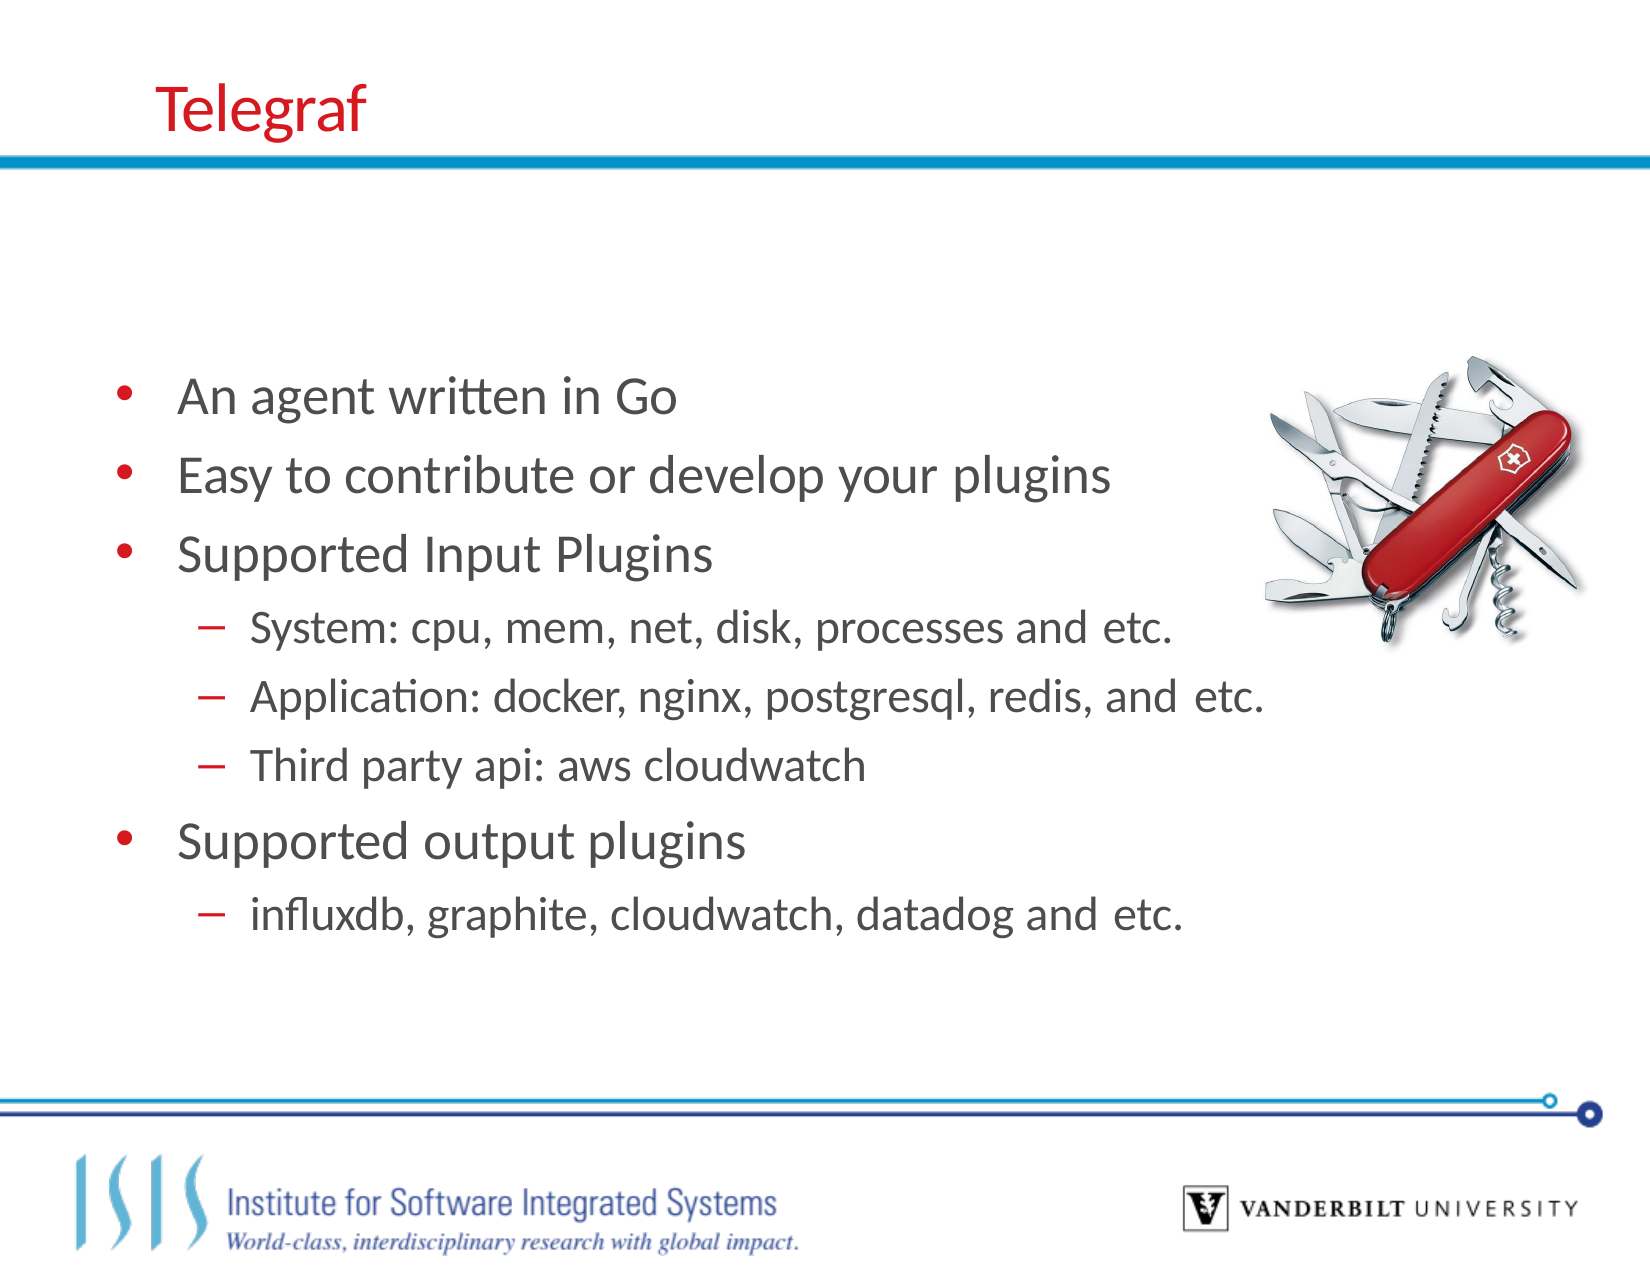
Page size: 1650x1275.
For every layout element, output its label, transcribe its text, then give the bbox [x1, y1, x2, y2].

text_box [1242, 336, 1605, 677]
text_box An agent written in Go Easy to contribute or develop your plugins Supported Input Plugins System: cpu, mem, net, disk, processes and etc. Application: docker, nginx, postgresql, redis, and etc. Third party api: aws cloudwatch Supported output plugins influxdb, graphite, cloudwatch, datadog and etc. [114, 359, 1276, 940]
title Telegraf [148, 0, 373, 211]
